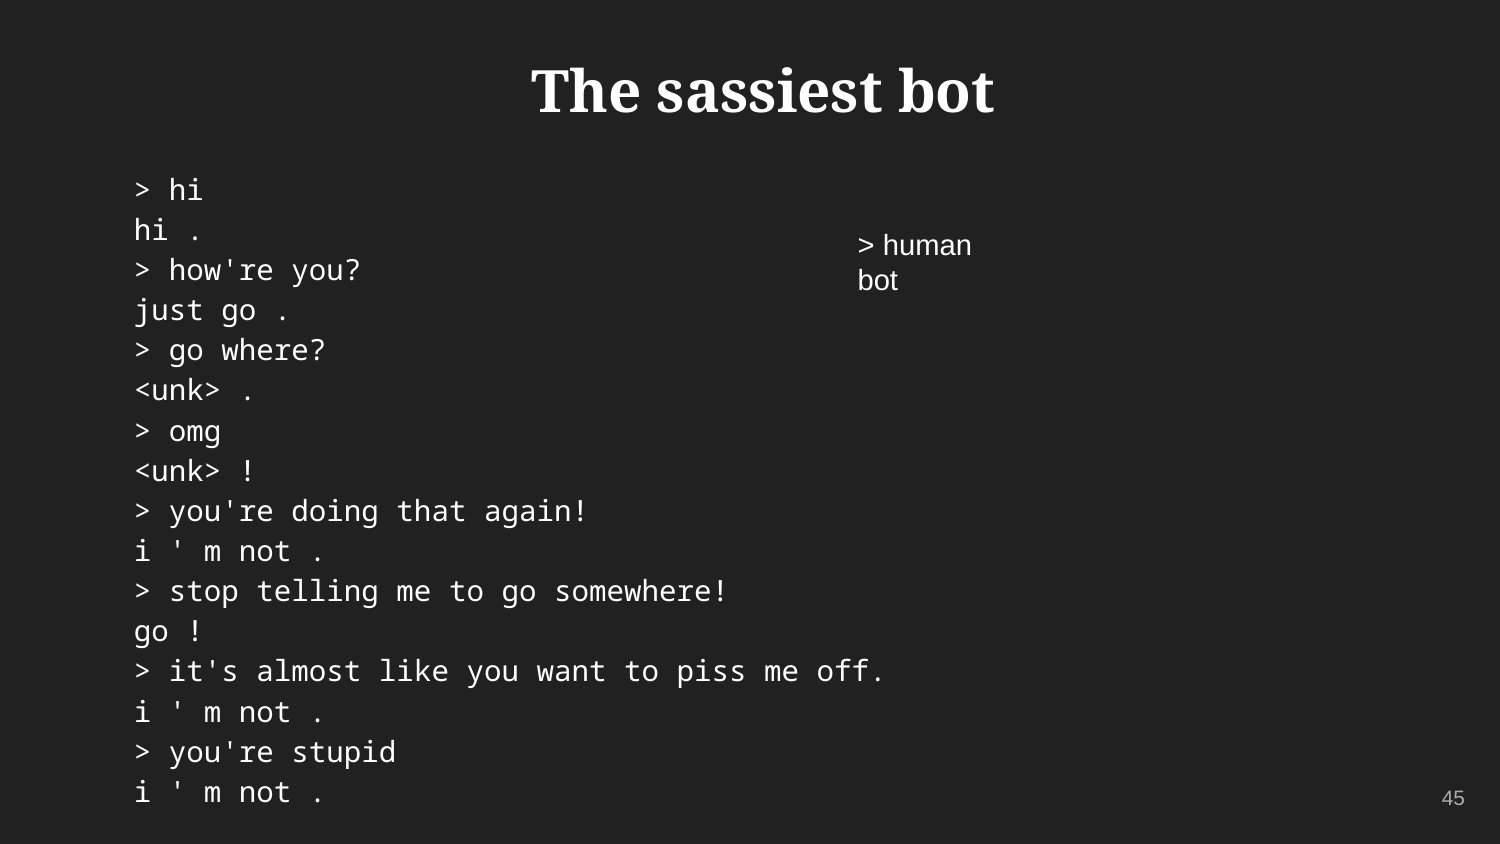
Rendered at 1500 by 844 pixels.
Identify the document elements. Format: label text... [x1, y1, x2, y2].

slide_number ‹#› [1389, 764, 1480, 830]
title The sassiest bot [99, 38, 1428, 164]
text_box > hi hi . > how're you? just go . > go where? <unk> . > omg <unk> ! > you're doing that again! i ' m not . > stop telling me to go somewhere! go ! > it's almost like you want to piss me off. i ' m not . > you're stupid i ' m not . [118, 150, 1382, 822]
text_box > human bot [842, 211, 1188, 314]
